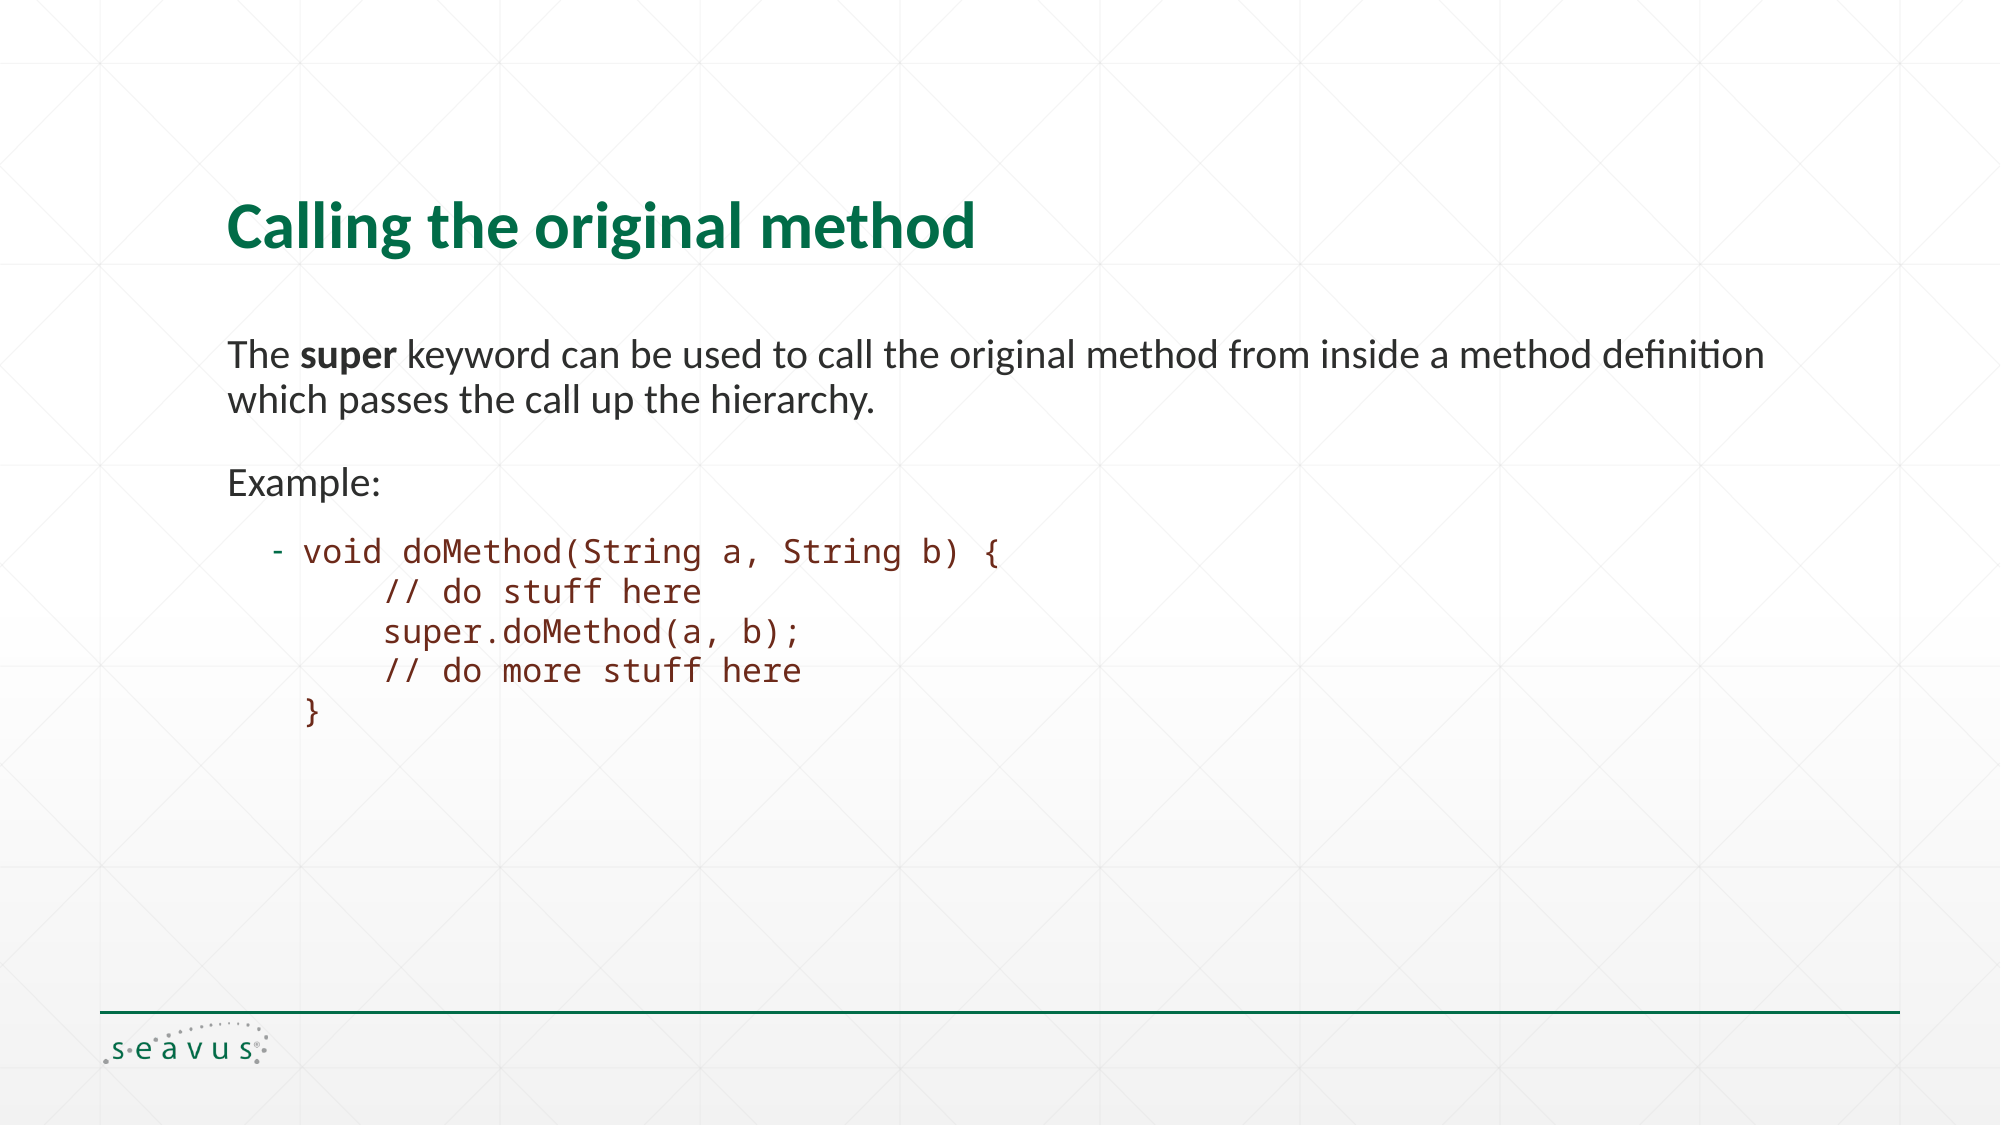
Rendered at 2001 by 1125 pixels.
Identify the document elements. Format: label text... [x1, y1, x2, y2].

title Calling the original method [212, 82, 1788, 271]
list The super keyword can be used to call the original method from inside a method definition which passes the call up the hierarchy. Example: void doMethod(String a, String b) { // do stuff here super.doMethod(a, b); // do more stuff here } [212, 324, 1788, 950]
picture [103, 1022, 268, 1064]
